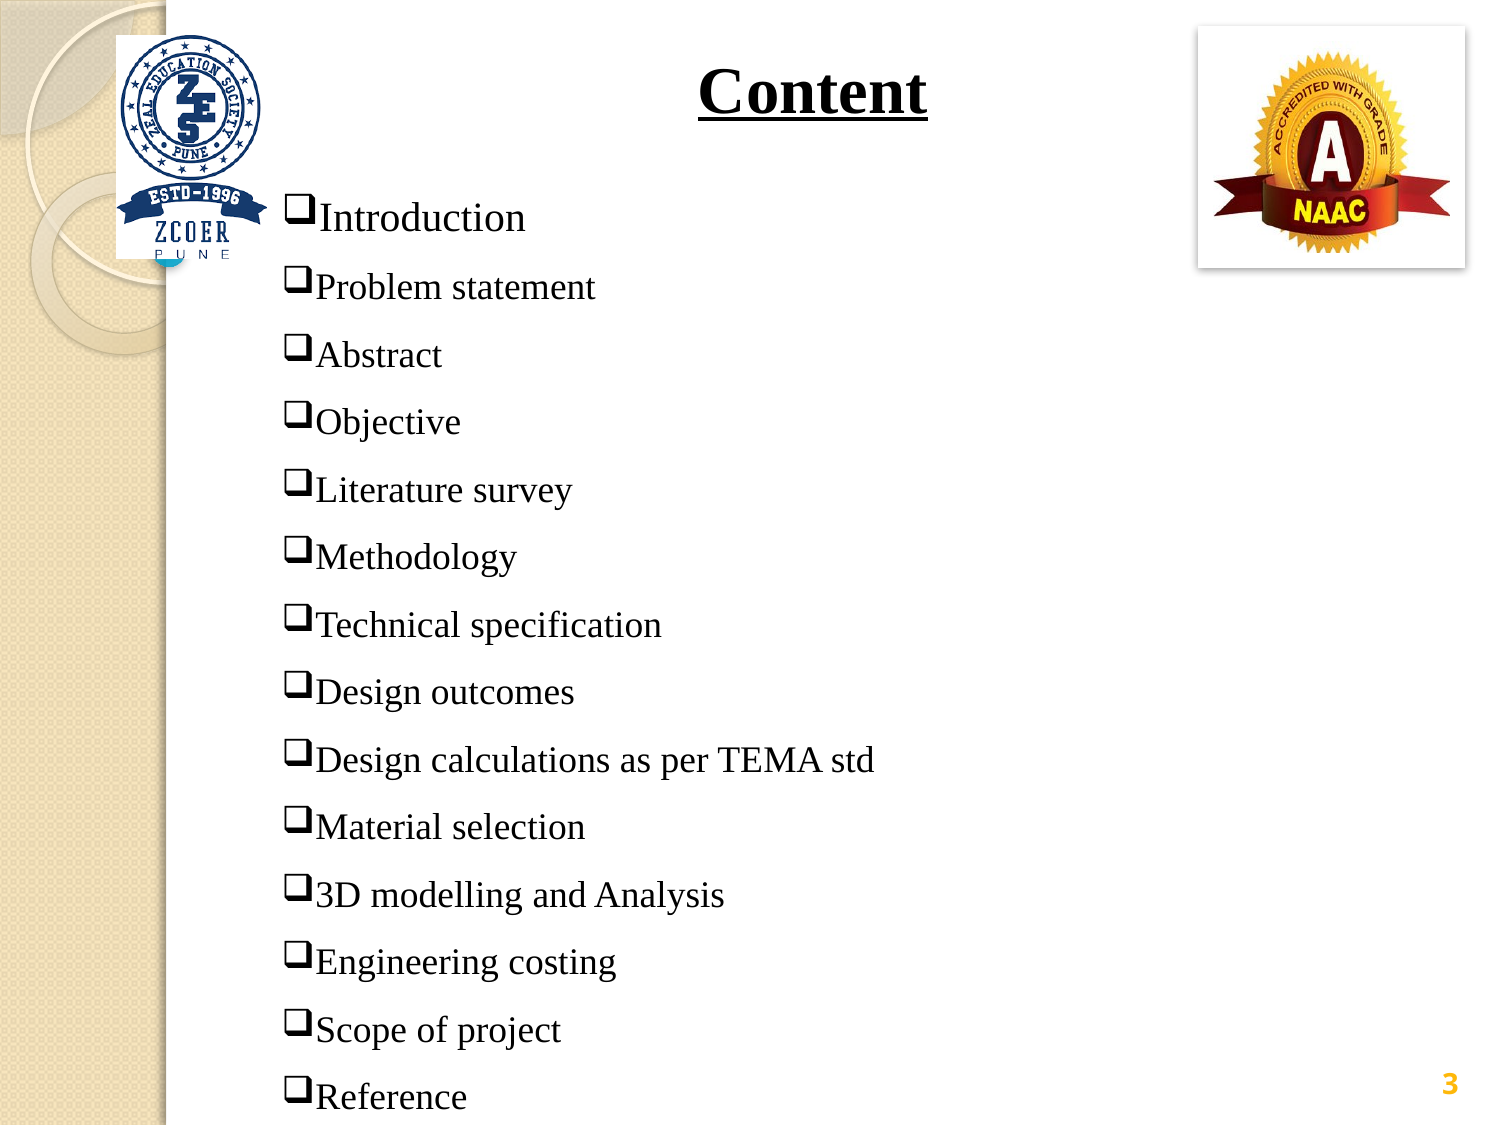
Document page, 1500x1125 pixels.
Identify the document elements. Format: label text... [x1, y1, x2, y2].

title Content [175, 12, 1451, 135]
slide_number 3 [1413, 1034, 1488, 1113]
picture [1212, 40, 1451, 254]
text_box Introduction Problem statement Abstract Objective Literature survey Methodology Technical specification Design outcomes Design calculations as per TEMA std Material selection 3D modelling and Analysis Engineering costing Scope of project Reference [266, 157, 1280, 1125]
picture [116, 35, 268, 259]
